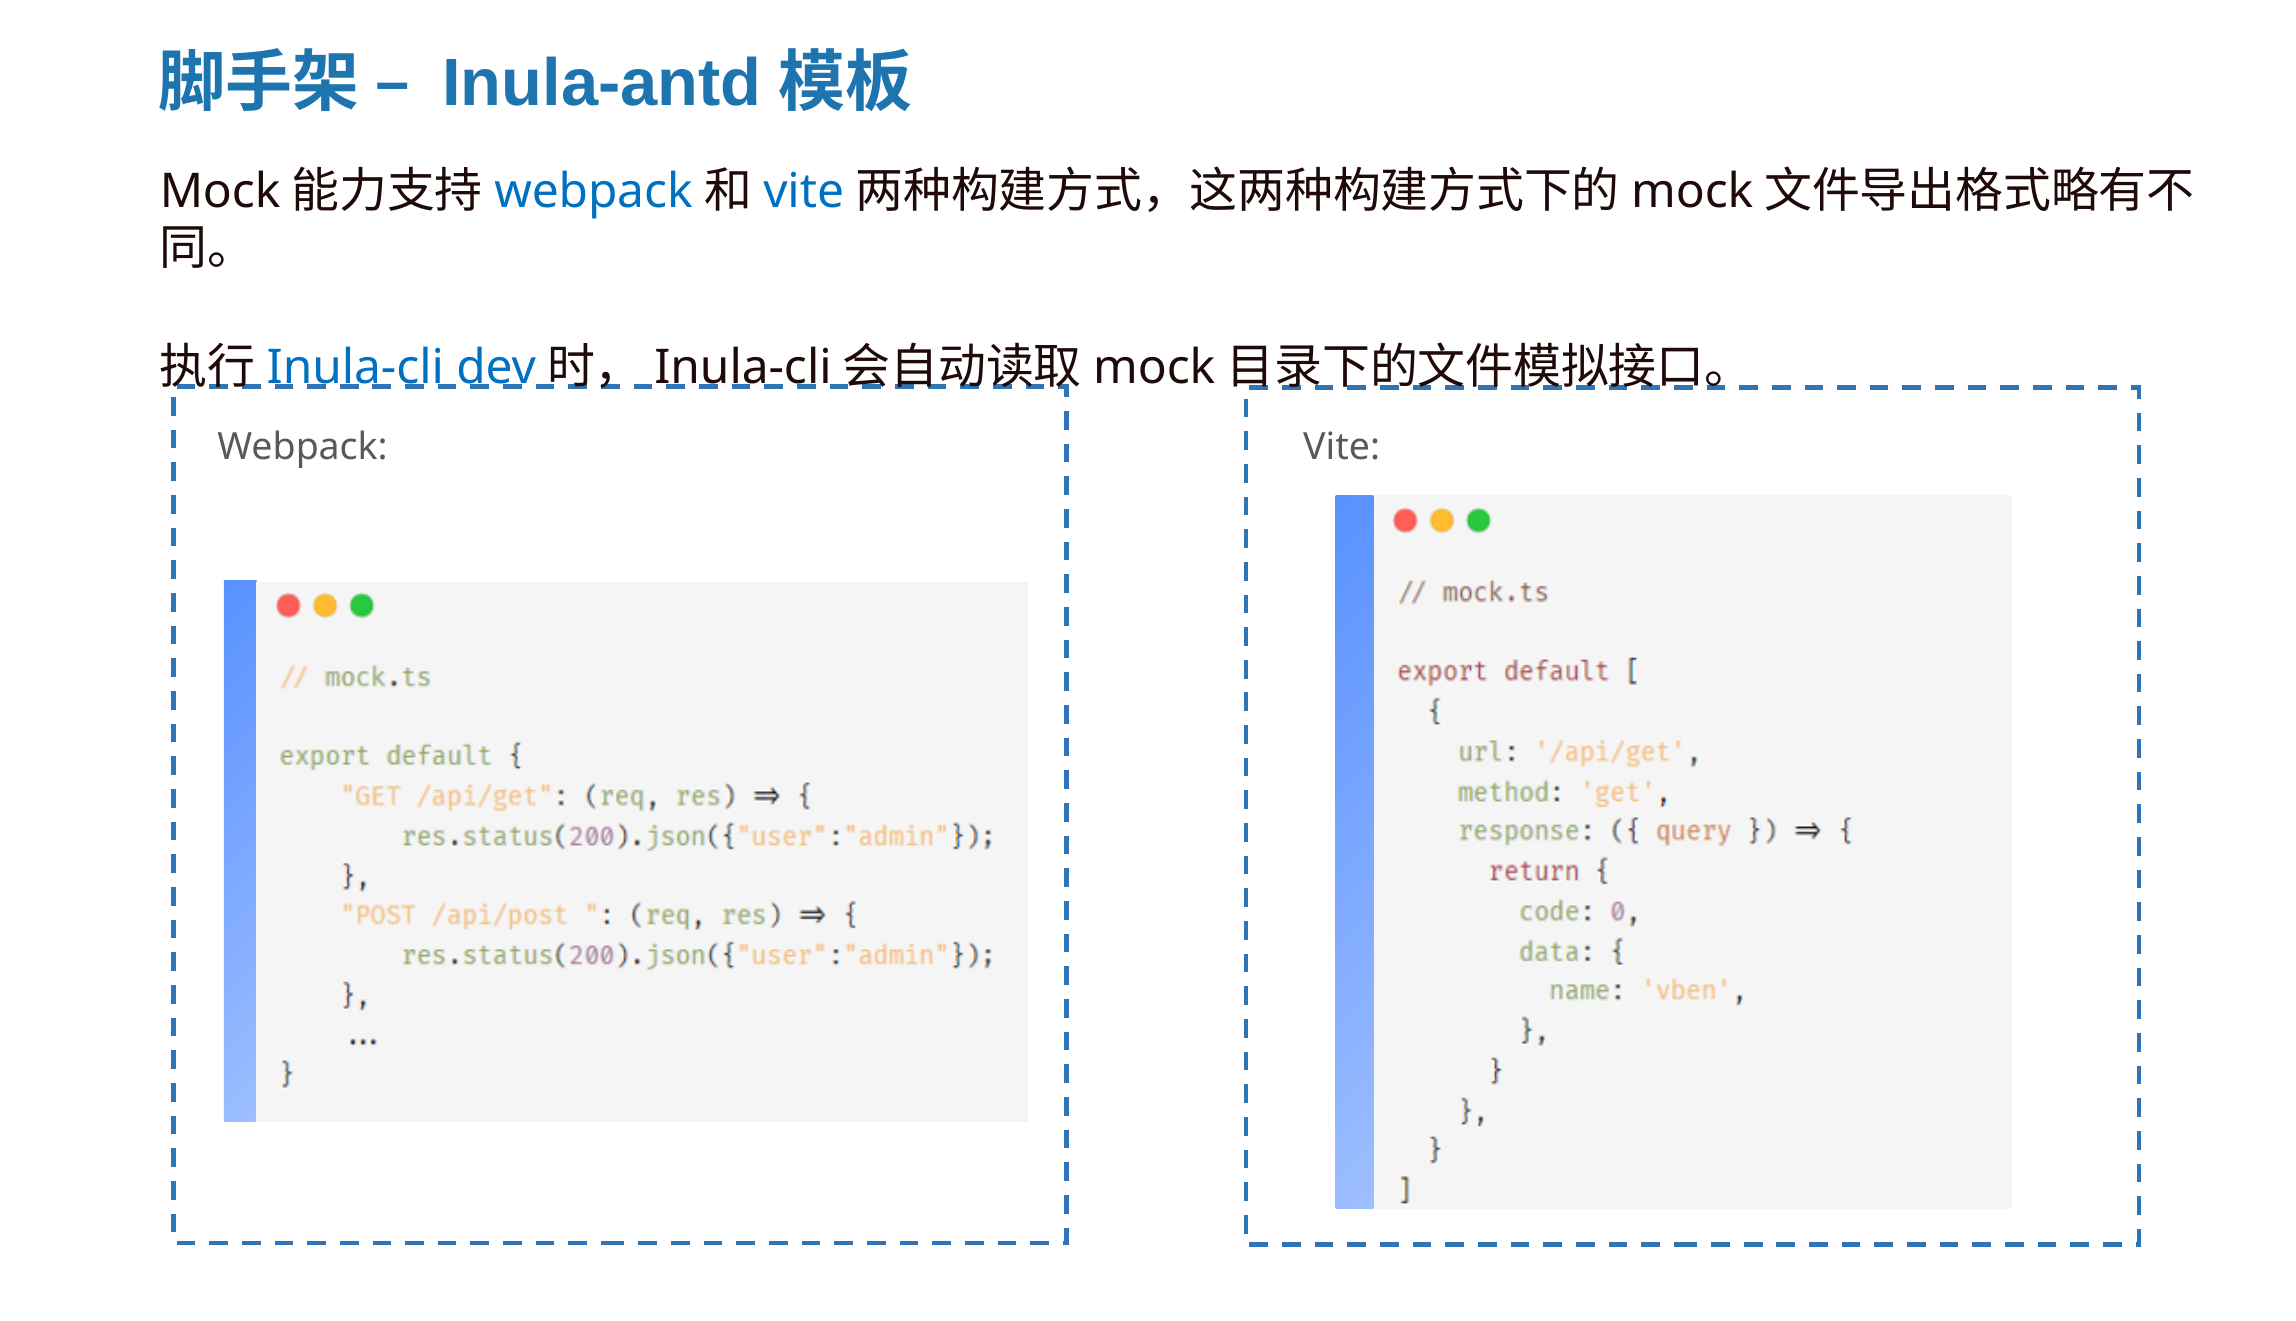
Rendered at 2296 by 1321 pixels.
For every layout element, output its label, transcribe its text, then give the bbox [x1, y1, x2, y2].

picture [1373, 495, 2012, 1209]
text_box [223, 580, 257, 1122]
text_box [1246, 487, 2139, 1245]
text_box Webpack: [200, 414, 1014, 475]
text_box Mock能力支持webpack和vite两种构建方式，这两种构建方式下的mock文件导出格式略有不同。 执行Inula-cli dev时，Inula-cli会自动读取mock目录下的文件模拟接口。 [157, 157, 2296, 487]
text_box Vite: [1286, 414, 2100, 475]
picture [256, 582, 1028, 1122]
text_box [1335, 495, 1373, 1209]
list 脚手架 – Inula-antd模板 [143, 14, 2296, 118]
text_box [173, 487, 1067, 1243]
